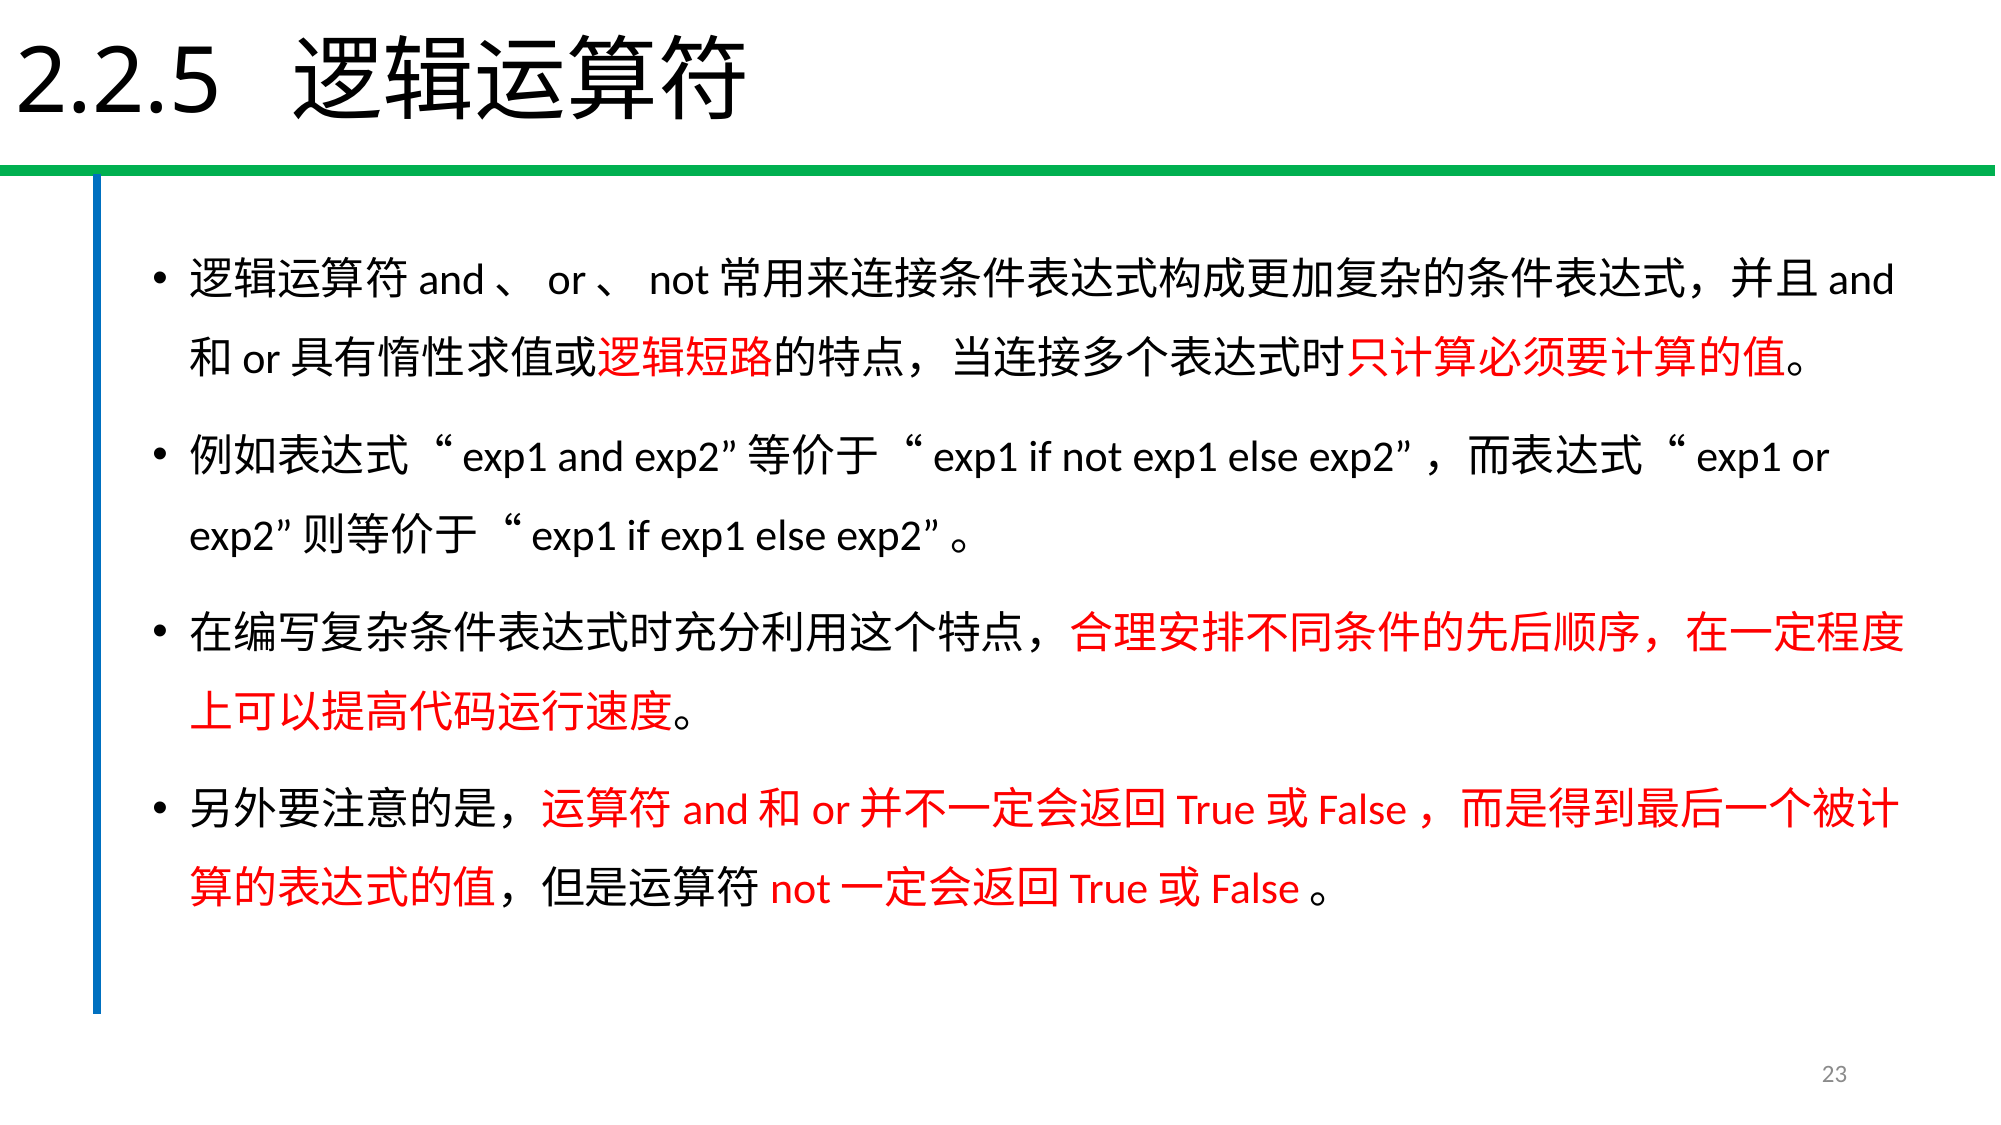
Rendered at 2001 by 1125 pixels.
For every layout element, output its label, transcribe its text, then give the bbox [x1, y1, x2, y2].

title 2.2.5 逻辑运算符 [0, 0, 1995, 165]
slide_number 23 [1412, 1042, 1863, 1103]
list 逻辑运算符and、or、not常用来连接条件表达式构成更加复杂的条件表达式，并且and和or具有惰性求值或逻辑短路的特点，当连接多个表达式时只计算必须要计算的值。 例如表达式“exp1 and exp2”等价于“exp1 if not exp1 else exp2”，而表达式“exp1 or exp2”则等价于“exp1 if exp1 else exp2”。 在编写复杂条件表达式时充分利用这个特点，合理安排不同条件的先后顺序，在一定程度上可以提高代码运行速度。 另外要注意的是，运算符and和or并不一定会返回True或False，而是得到最后一个被计算的表达式的值，但是运算符not一定会返回True或False。 [137, 216, 1934, 978]
